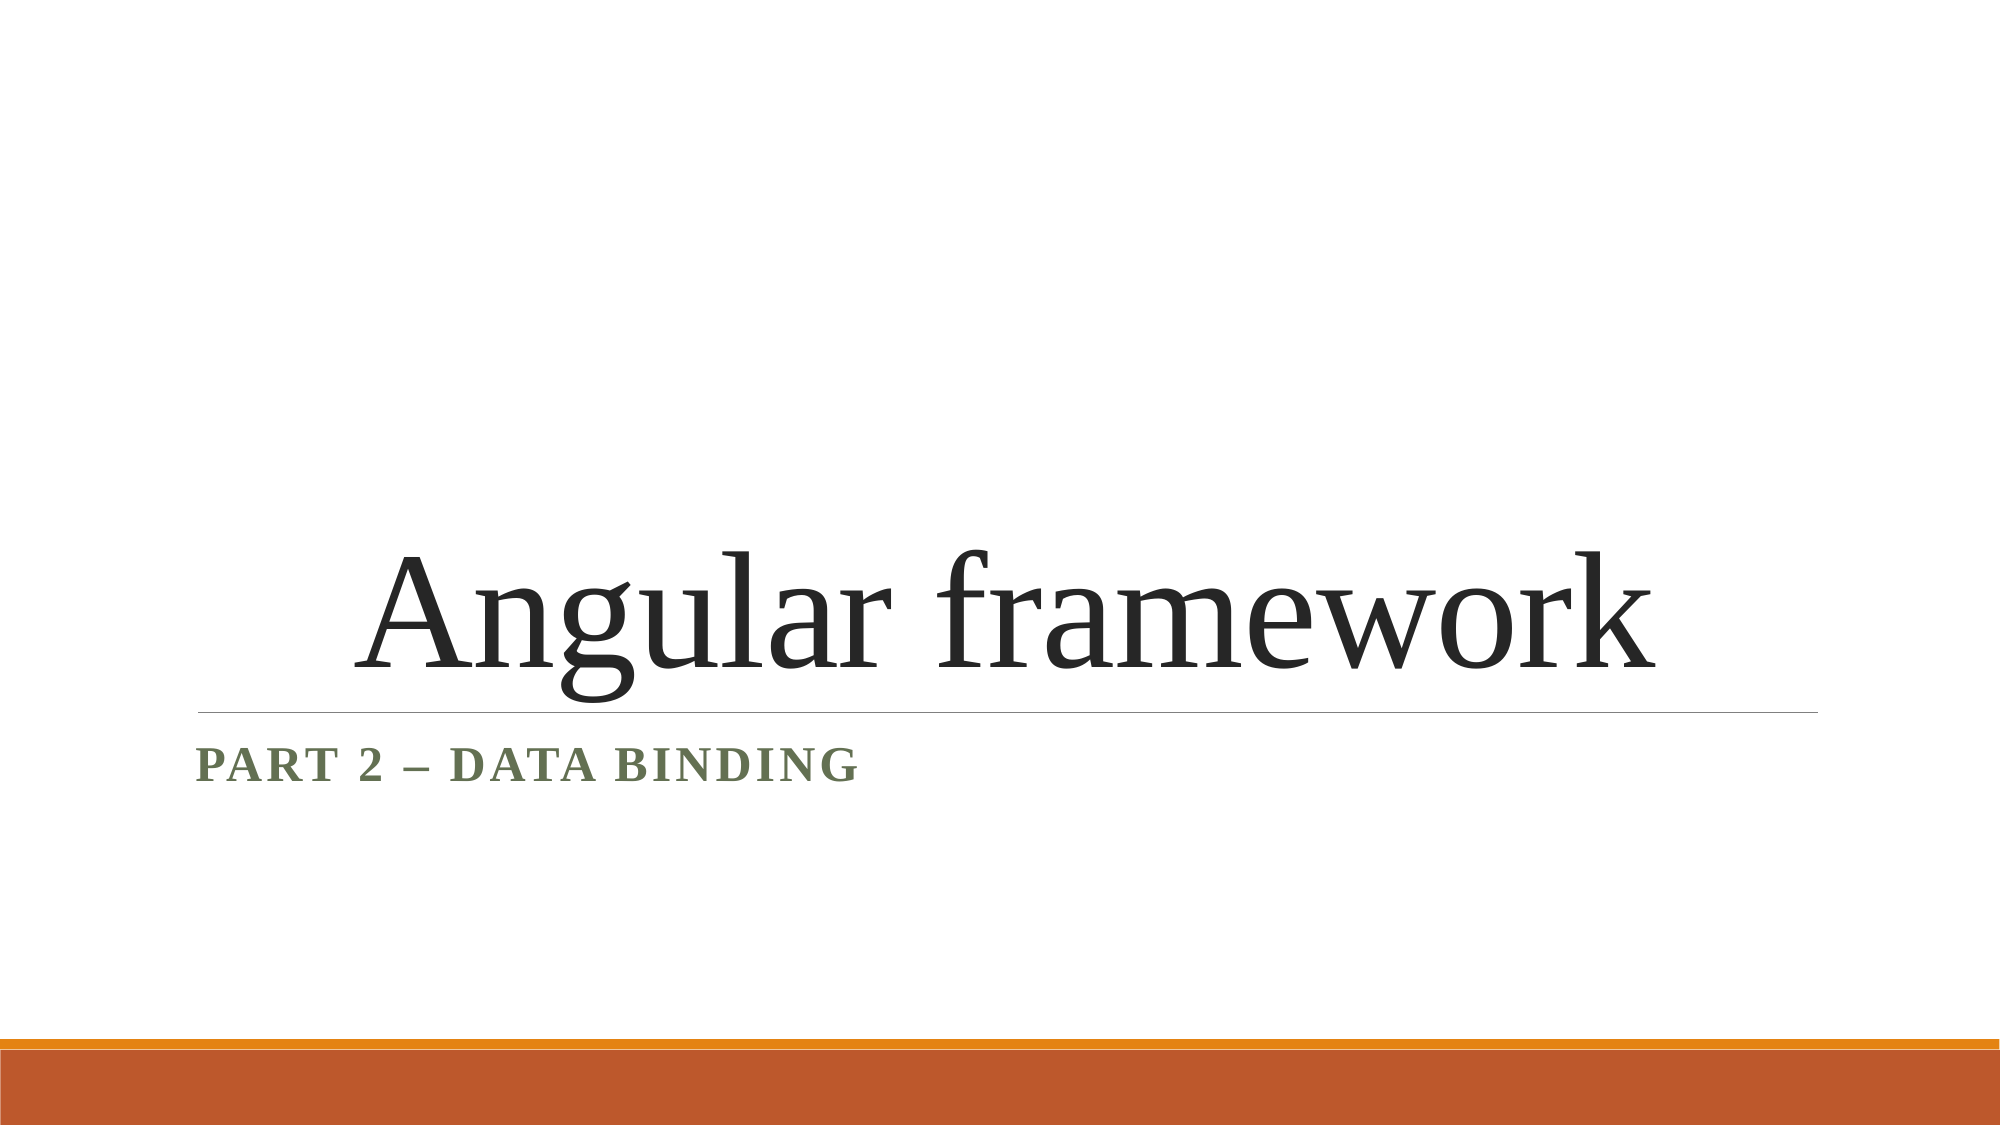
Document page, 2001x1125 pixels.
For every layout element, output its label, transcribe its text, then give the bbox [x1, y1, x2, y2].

title Angular framework [180, 124, 1830, 710]
subtitle Part 2 – Data binding [180, 730, 1831, 919]
